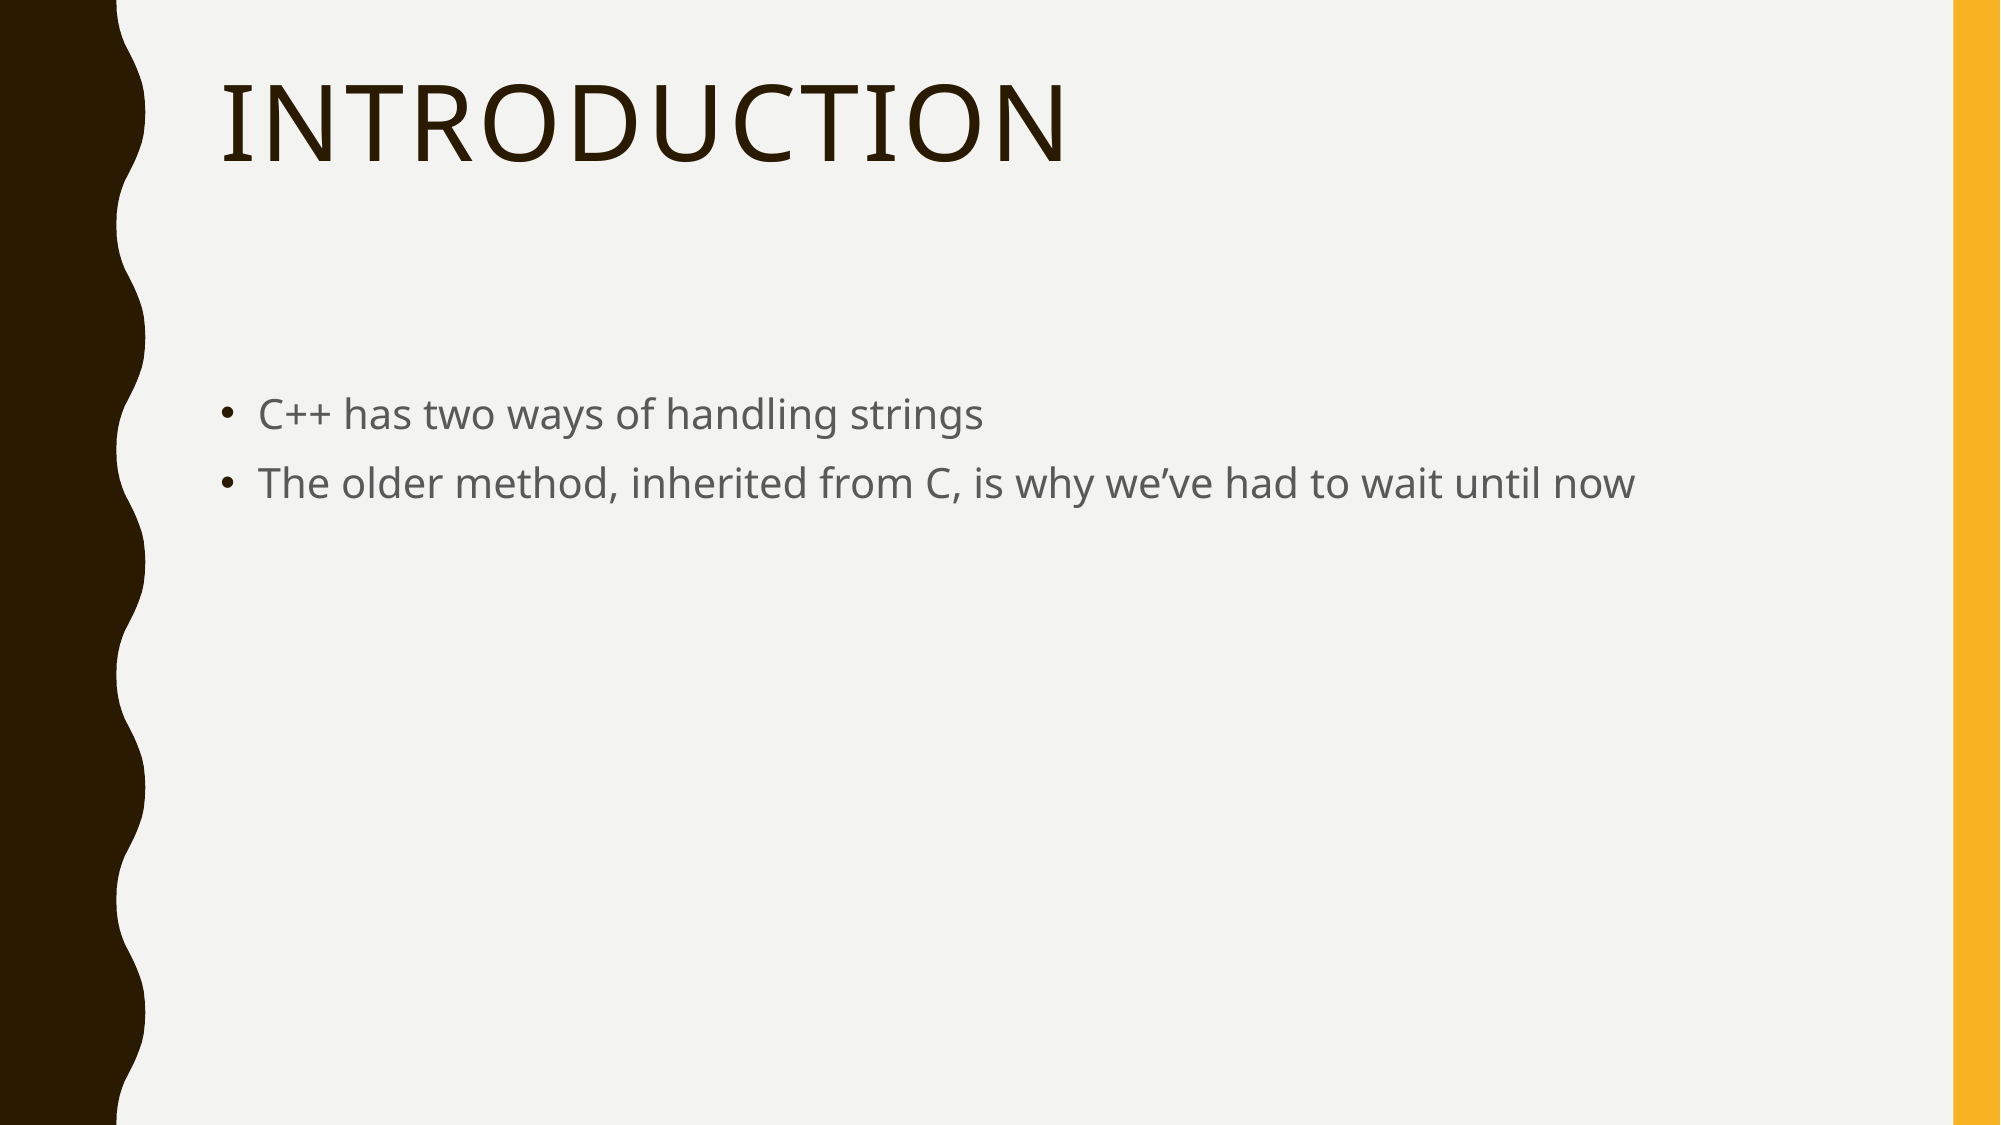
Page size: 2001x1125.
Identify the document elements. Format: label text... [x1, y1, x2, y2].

title Introduction [205, 62, 1875, 308]
list C++ has two ways of handling strings The older method, inherited from C, is why we’ve had to wait until now [205, 375, 1875, 965]
